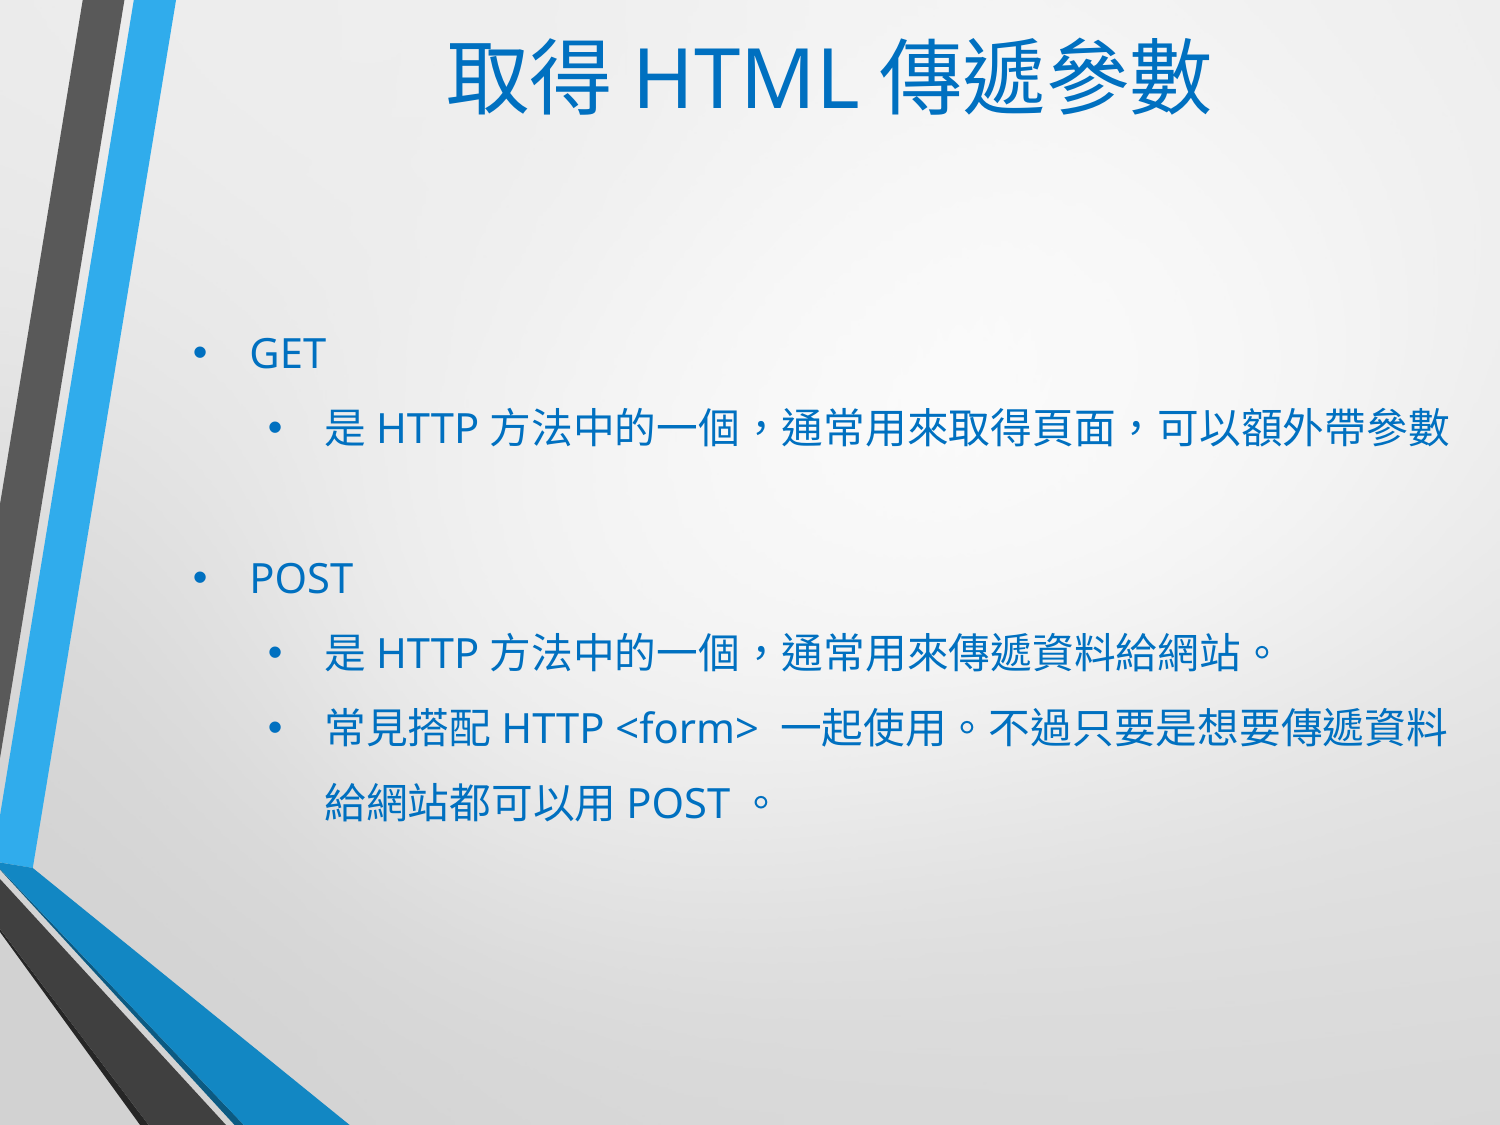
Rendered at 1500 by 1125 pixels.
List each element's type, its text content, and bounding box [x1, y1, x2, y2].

title 取得HTML傳遞參數 [159, 0, 1500, 134]
text_box GET 是HTTP方法中的一個，通常用來取得頁面，可以額外帶參數 POST 是HTTP方法中的一個，通常用來傳遞資料給網站。 常見搭配HTTP <form> 一起使用。不過只要是想要傳遞資料給網站都可以用POST。 [178, 294, 1481, 835]
